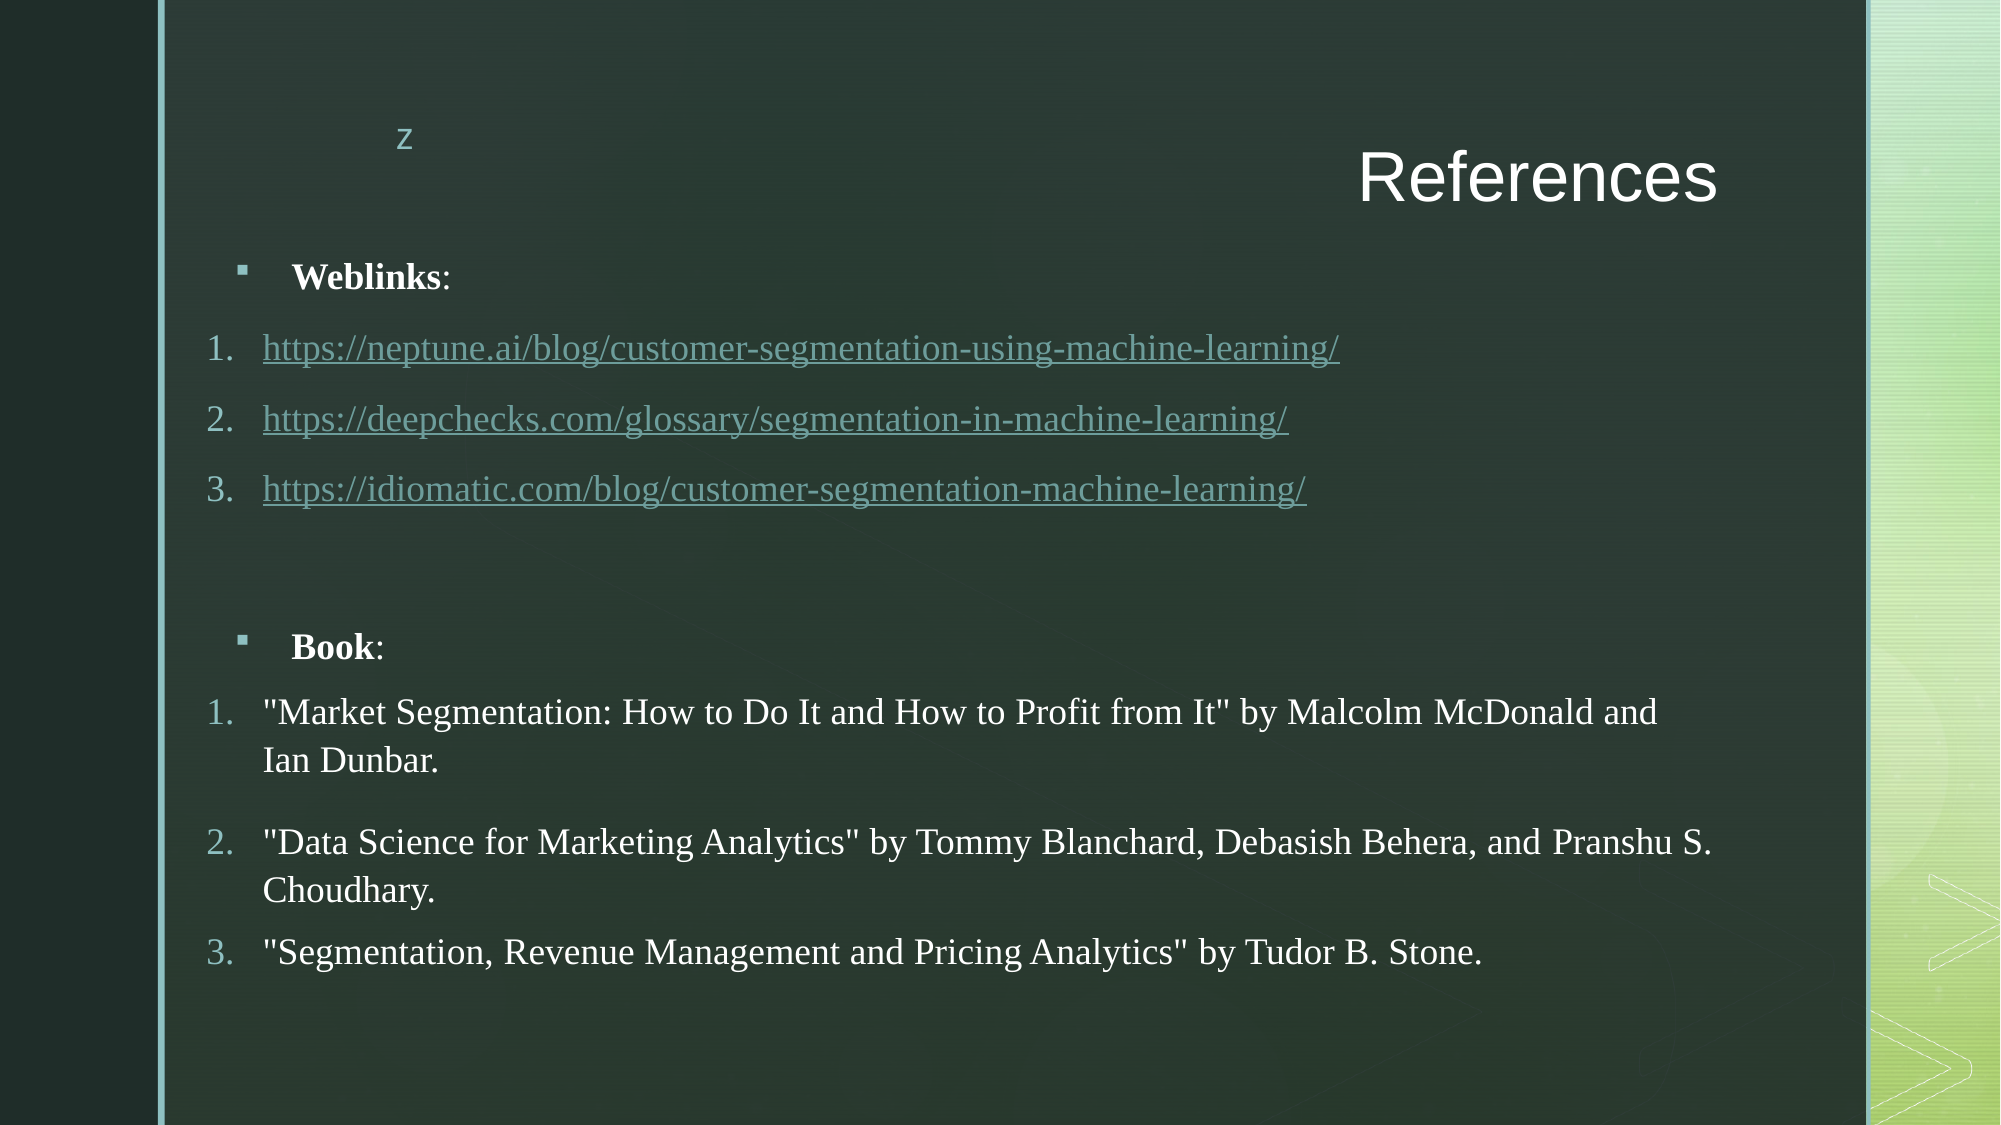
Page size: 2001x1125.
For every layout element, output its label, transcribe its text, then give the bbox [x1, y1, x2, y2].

title References [428, 132, 1734, 235]
list Weblinks: https://neptune.ai/blog/customer-segmentation-using-machine-learning/ https://deepchecks.com/glossary/segmentation-in-machine-learning/ https://idiomatic.com/blog/customer-segmentation-machine-learning/ Book: "Market Segmentation: How to Do It and How to Profit from It" by Malcolm McDonald and Ian Dunbar. "Data Science for Marketing Analytics" by Tommy Blanchard, Debasish Behera, and Pranshu S. Choudhary. "Segmentation, Revenue Management and Pricing Analytics" by Tudor B. Stone. [191, 235, 1895, 1100]
picture [1871, 0, 2001, 1125]
